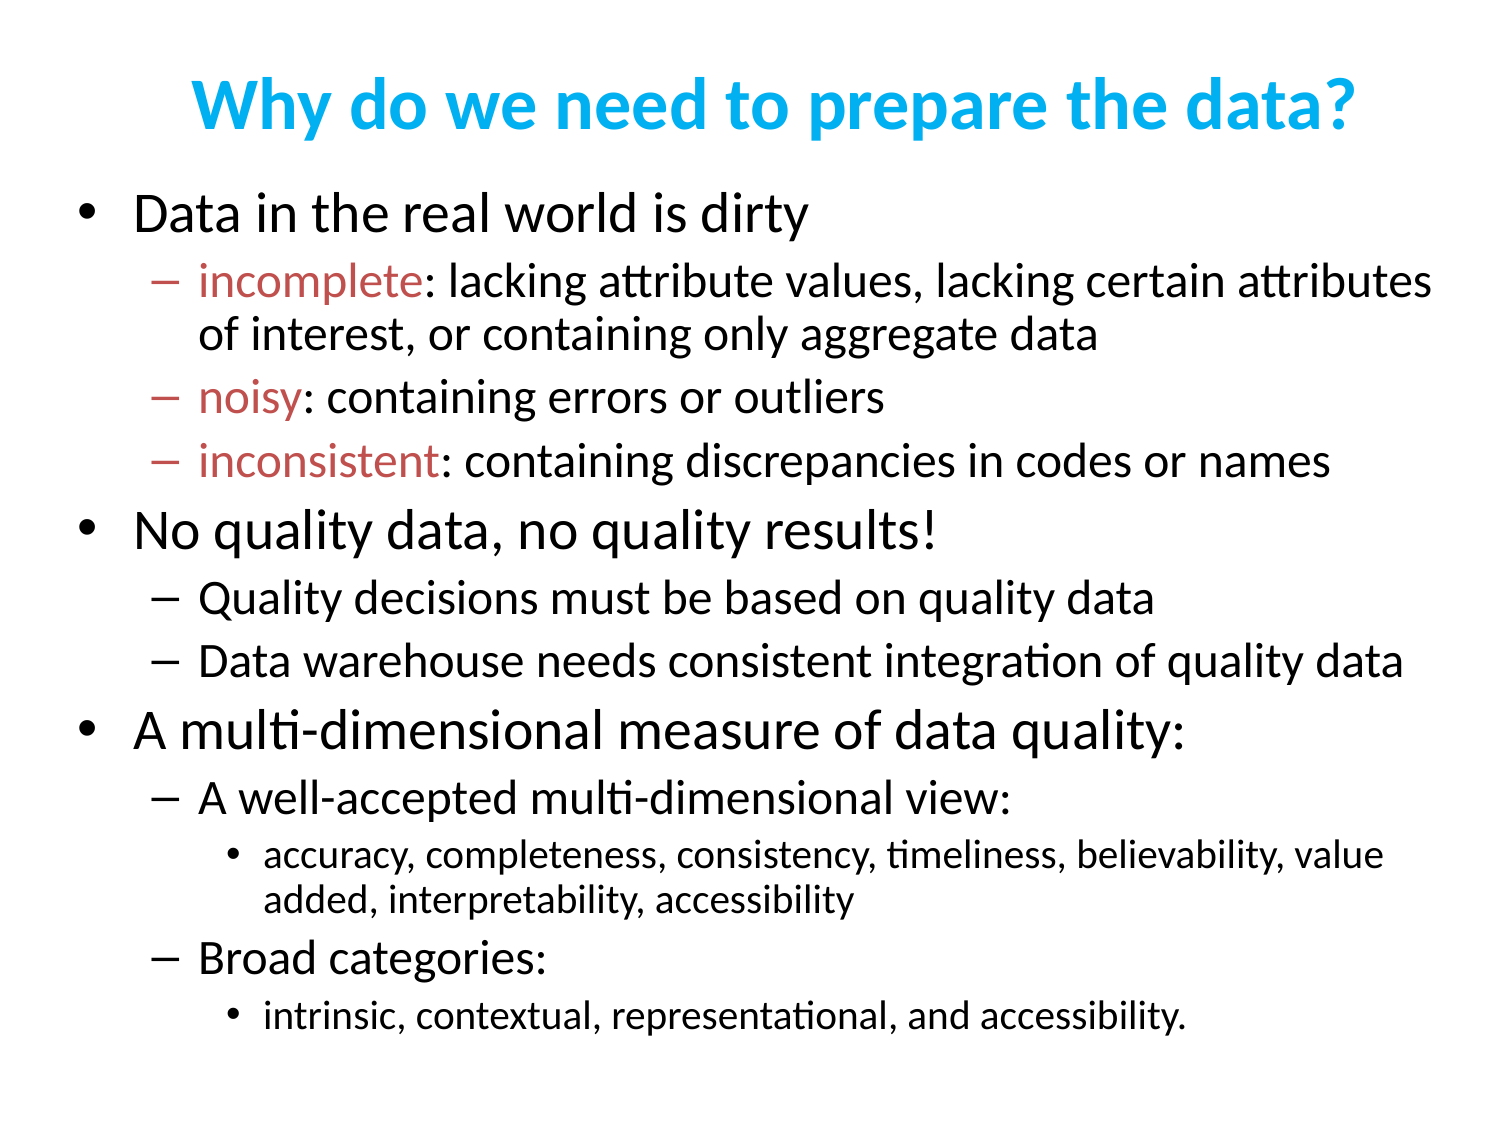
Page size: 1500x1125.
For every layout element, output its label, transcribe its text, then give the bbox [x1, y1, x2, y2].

list Data in the real world is dirty incomplete: lacking attribute values, lacking certain attributes of interest, or containing only aggregate data noisy: containing errors or outliers inconsistent: containing discrepancies in codes or names No quality data, no quality results! Quality decisions must be based on quality data Data warehouse needs consistent integration of quality data A multi-dimensional measure of data quality: A well-accepted multi-dimensional view: accuracy, completeness, consistency, timeliness, believability, value added, interpretability, accessibility Broad categories: intrinsic, contextual, representational, and accessibility. [62, 174, 1463, 1050]
title Why do we need to prepare the data? [174, 37, 1375, 163]
